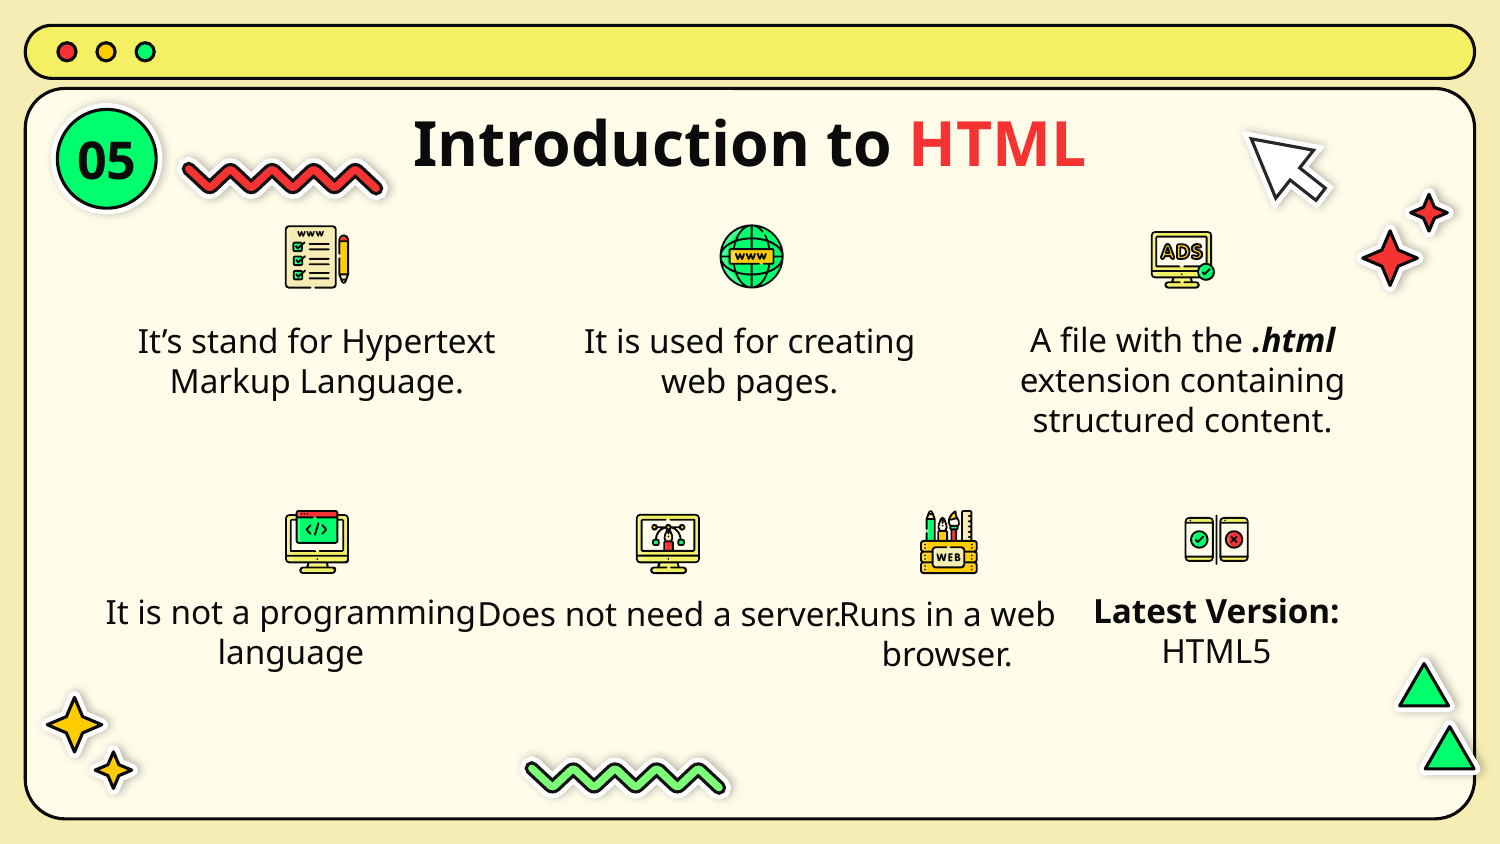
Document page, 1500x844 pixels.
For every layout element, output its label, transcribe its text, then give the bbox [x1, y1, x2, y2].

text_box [1251, 121, 1329, 214]
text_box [284, 509, 350, 575]
subtitle It is used for creating web pages. [551, 304, 949, 443]
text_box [284, 225, 350, 289]
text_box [635, 513, 701, 575]
subtitle Does not need a server. [461, 578, 817, 677]
subtitle It is not a programming language [66, 575, 516, 675]
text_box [1362, 194, 1448, 286]
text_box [525, 761, 726, 795]
title Introduction to HTML [118, 88, 1382, 183]
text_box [715, 224, 784, 289]
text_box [919, 509, 978, 575]
subtitle A file with the .html extension containing structured content. [984, 304, 1382, 443]
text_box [1184, 514, 1249, 566]
subtitle Runs in a web browser. [817, 578, 1077, 677]
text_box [182, 162, 383, 195]
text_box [47, 697, 133, 789]
text_box Latest Version: HTML5 [1070, 575, 1363, 675]
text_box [1150, 230, 1216, 289]
subtitle It’s stand for Hypertext Markup Language. [118, 304, 516, 443]
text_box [57, 109, 157, 209]
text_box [1399, 663, 1475, 769]
